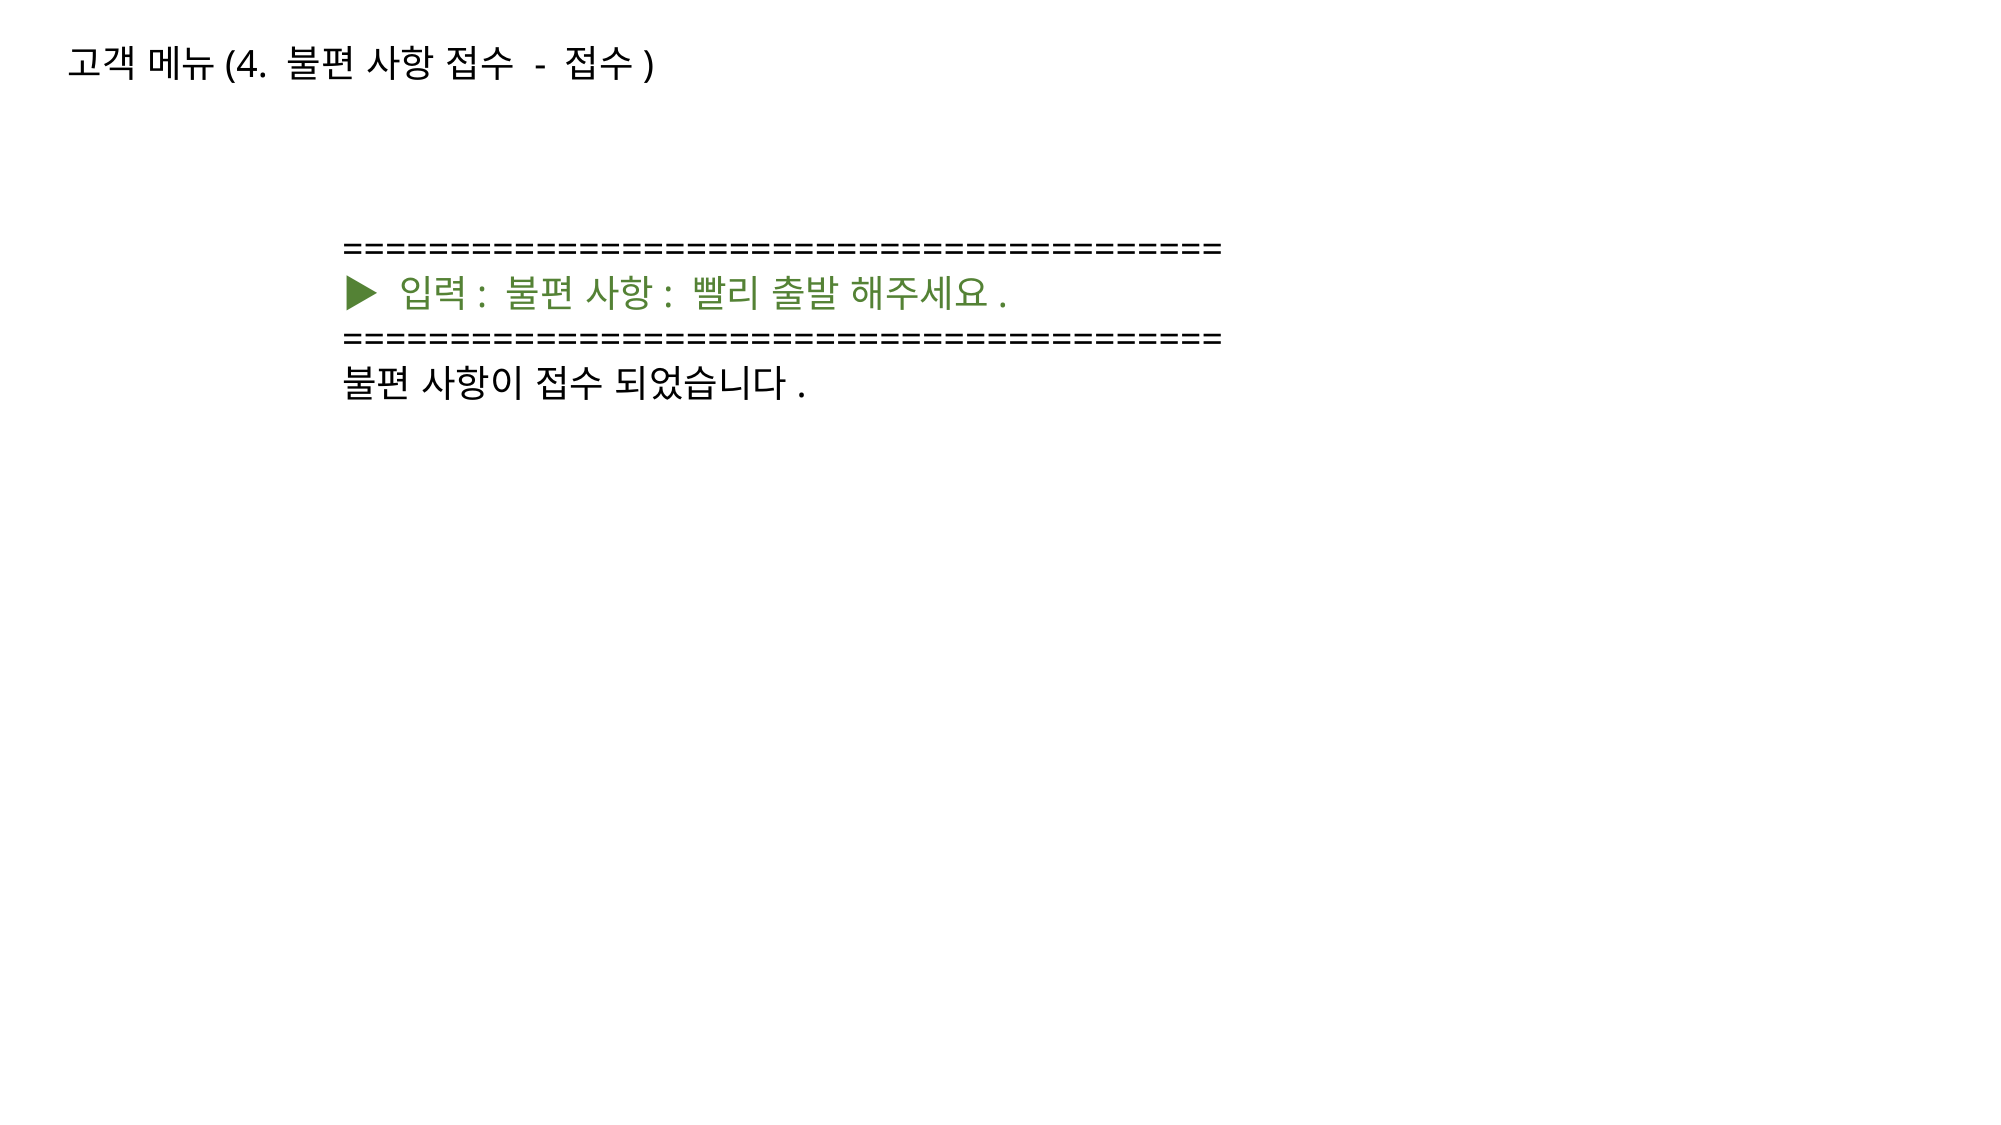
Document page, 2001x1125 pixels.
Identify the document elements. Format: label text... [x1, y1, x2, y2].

text_box 고객 메뉴(4. 불편 사항 접수 - 접수) [53, 32, 701, 93]
text_box ========================================= ▶ 입력: 불편 사항: 빨리 출발 해주세요. ========================================= 불편 사항이 접수 되었습니다. [327, 217, 1471, 413]
